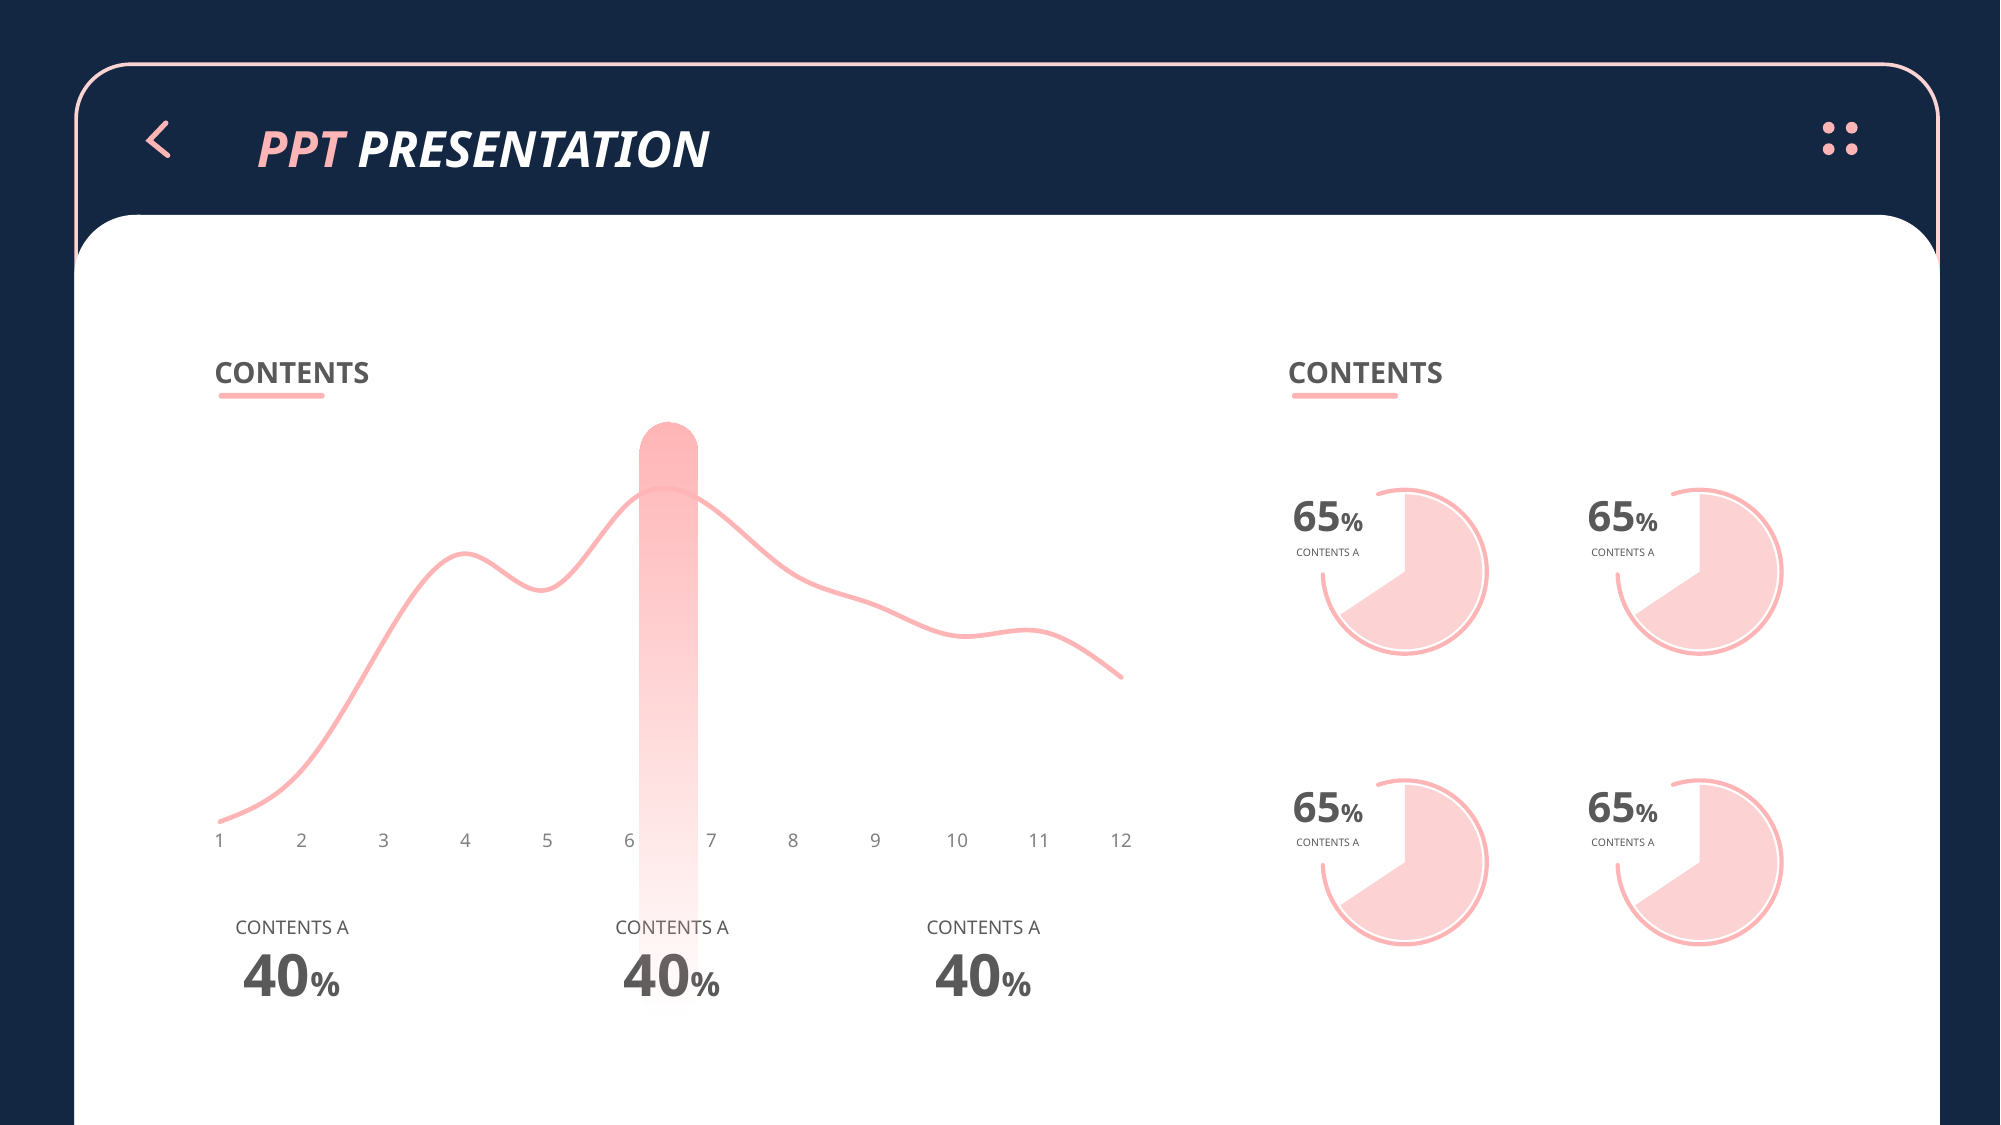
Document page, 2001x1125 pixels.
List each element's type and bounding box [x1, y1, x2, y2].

chart [158, 452, 1183, 863]
text_box [76, 64, 1938, 1125]
